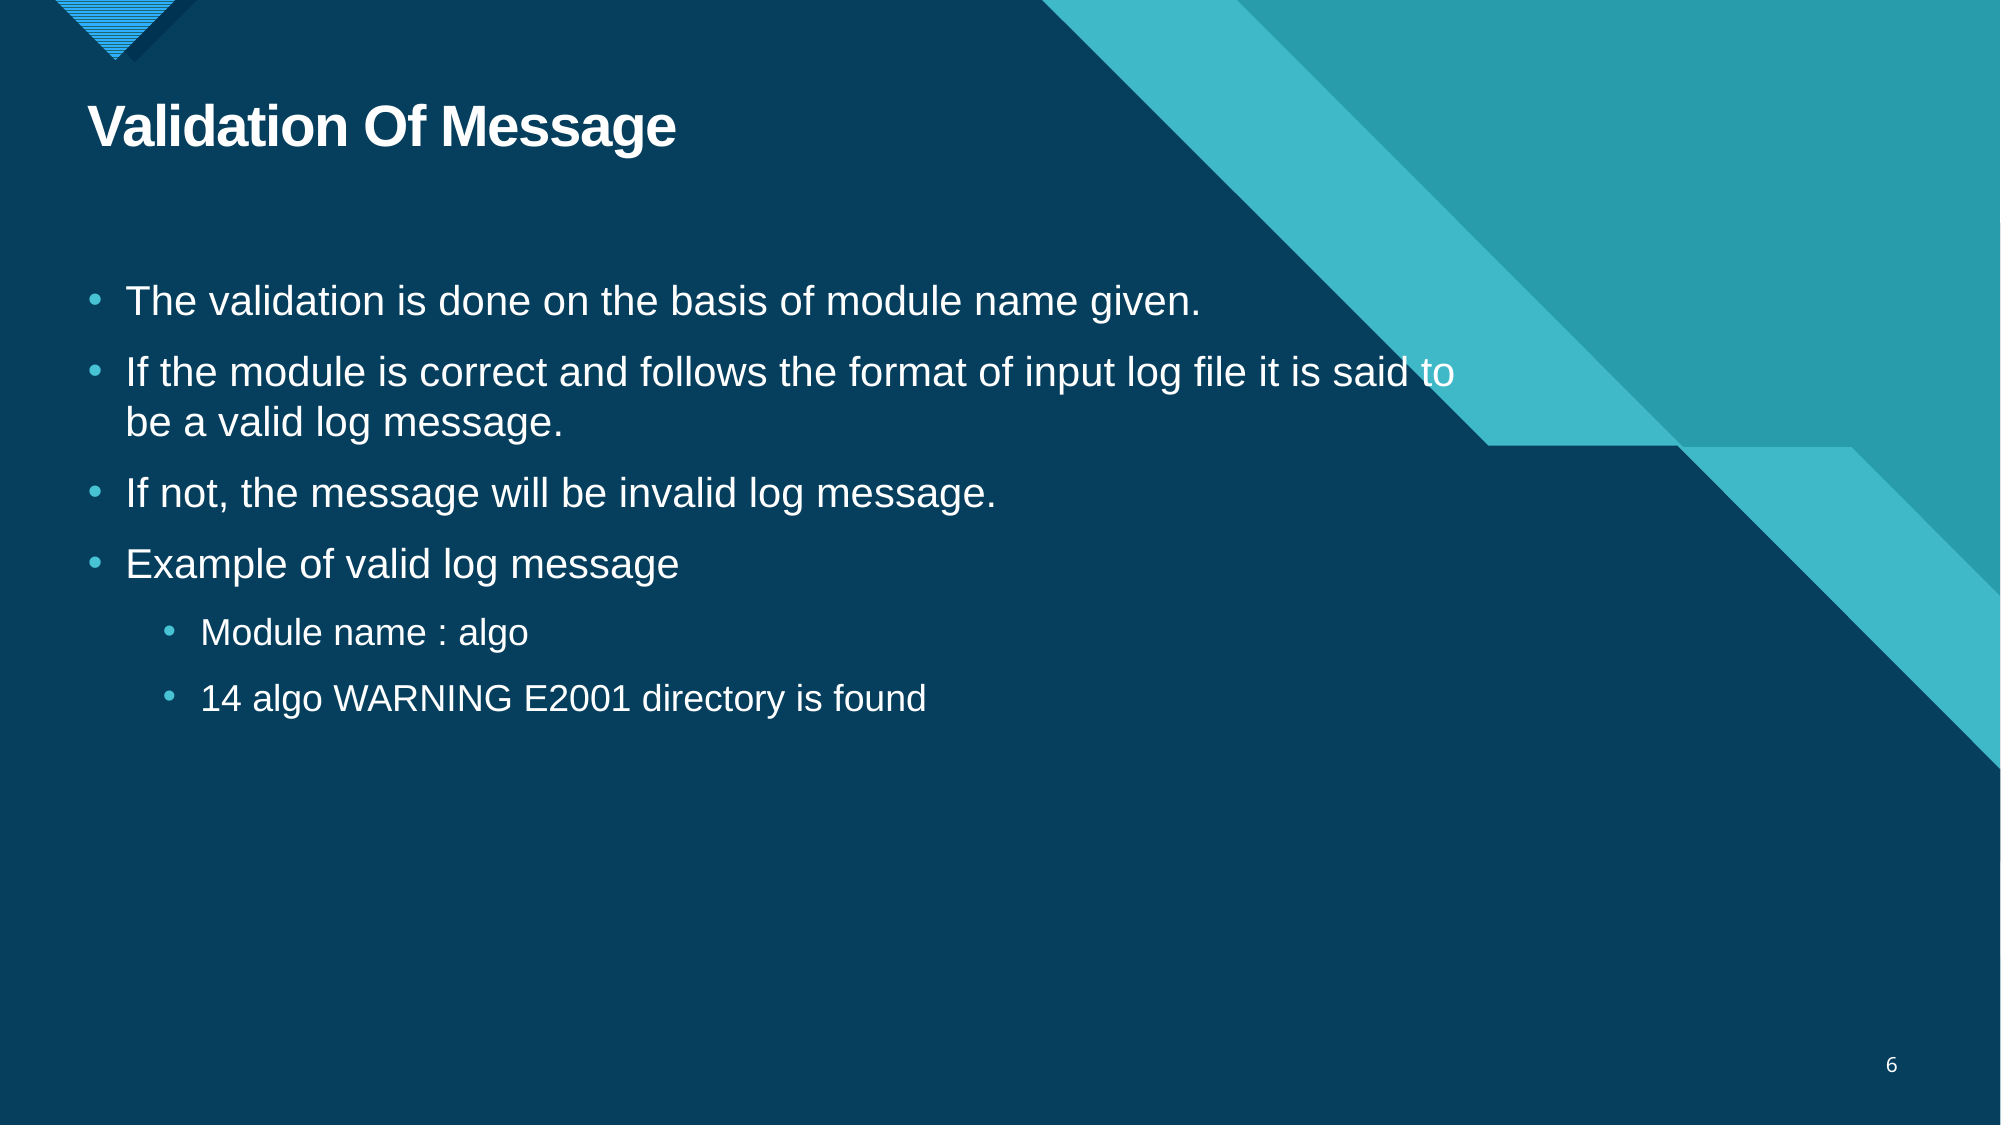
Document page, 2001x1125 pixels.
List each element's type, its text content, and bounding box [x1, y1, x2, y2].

title Validation Of Message [72, 89, 1913, 168]
list The validation is done on the basis of module name given. If the module is correct and follows the format of input log file it is said to be a valid log message. If not, the message will be invalid log message. Example of valid log message Module name : algo 14 algo WARNING E2001 directory is found [72, 266, 1522, 939]
slide_number 6 [1845, 1035, 1913, 1096]
